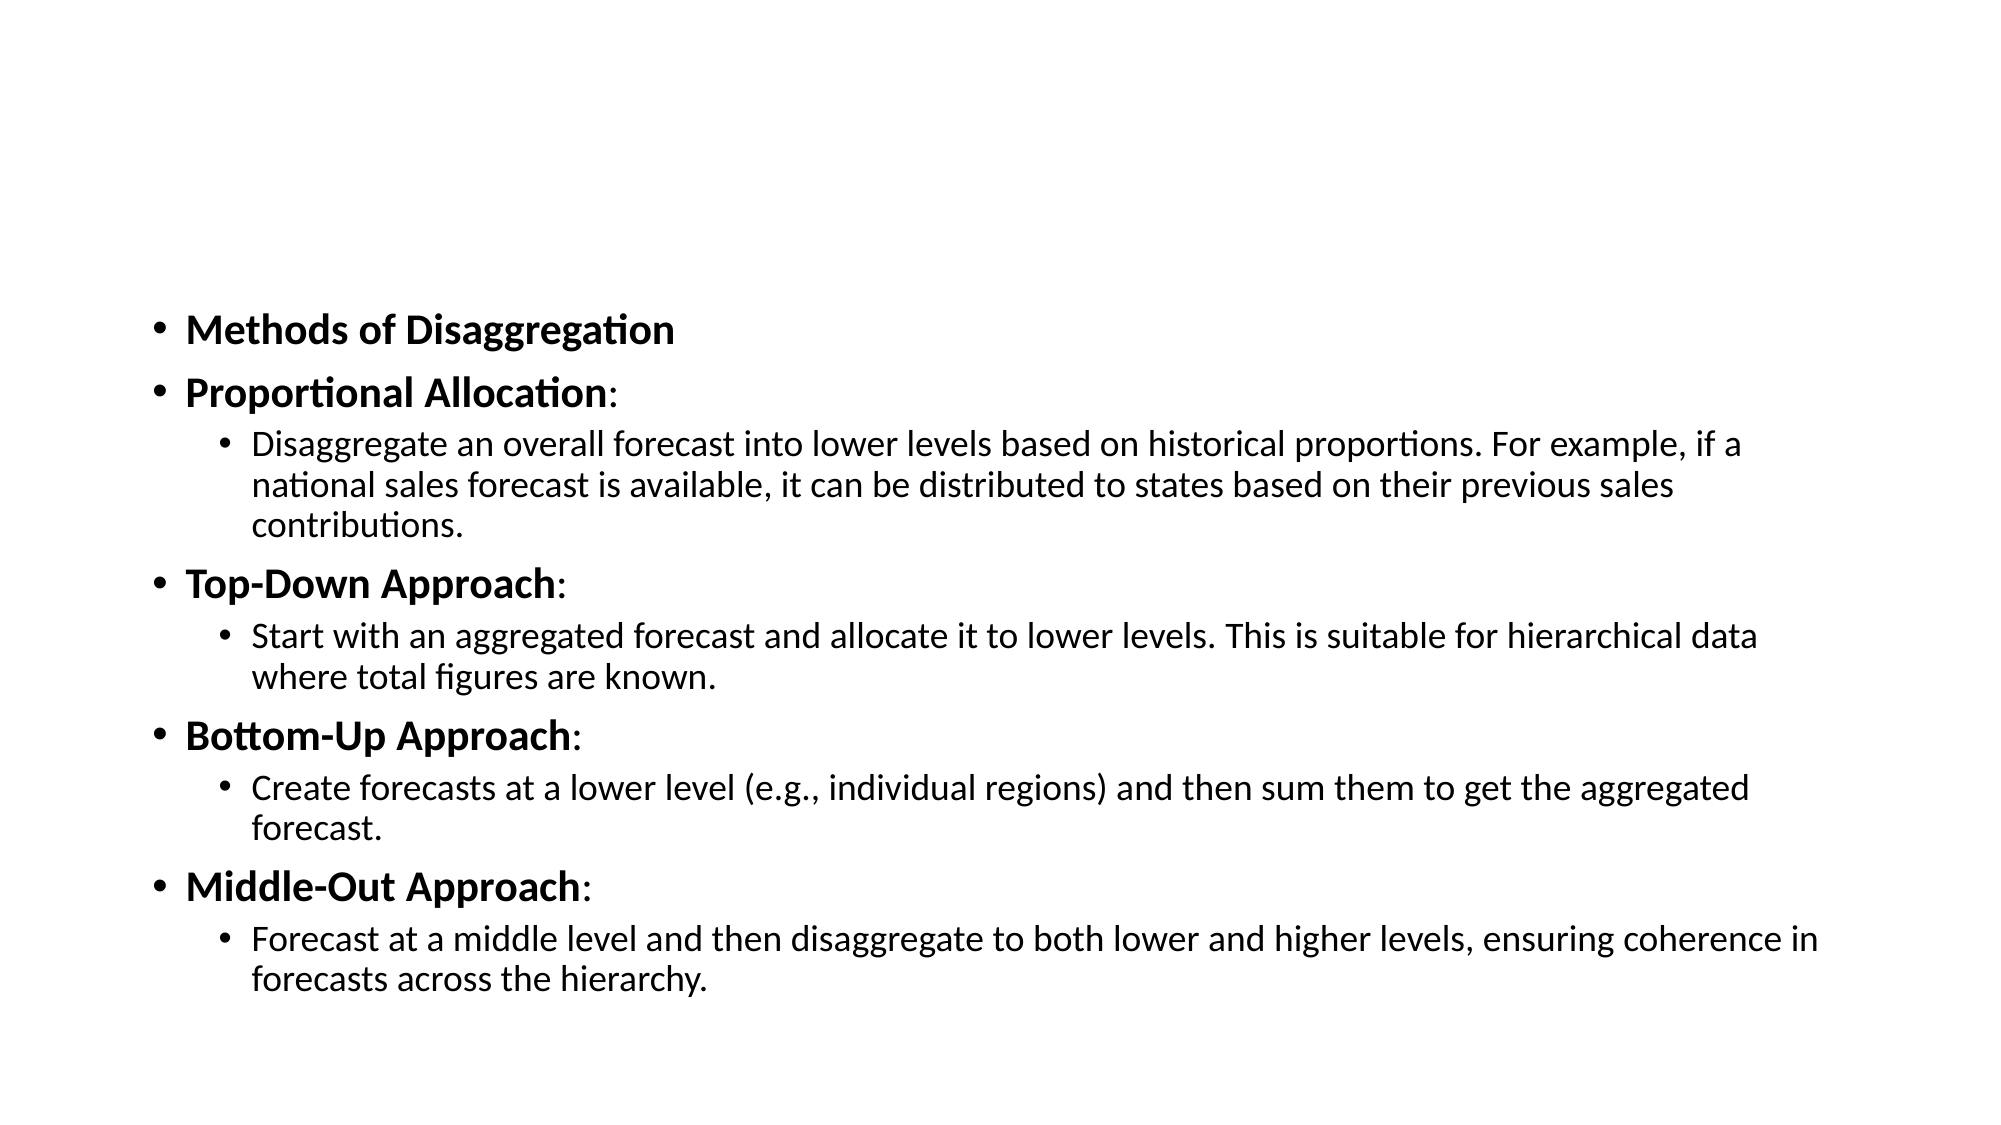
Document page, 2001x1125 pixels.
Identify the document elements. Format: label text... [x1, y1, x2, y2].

list Methods of Disaggregation Proportional Allocation: Disaggregate an overall forecast into lower levels based on historical proportions. For example, if a national sales forecast is available, it can be distributed to states based on their previous sales contributions. Top-Down Approach: Start with an aggregated forecast and allocate it to lower levels. This is suitable for hierarchical data where total figures are known. Bottom-Up Approach: Create forecasts at a lower level (e.g., individual regions) and then sum them to get the aggregated forecast. Middle-Out Approach: Forecast at a middle level and then disaggregate to both lower and higher levels, ensuring coherence in forecasts across the hierarchy. [137, 299, 1863, 1014]
